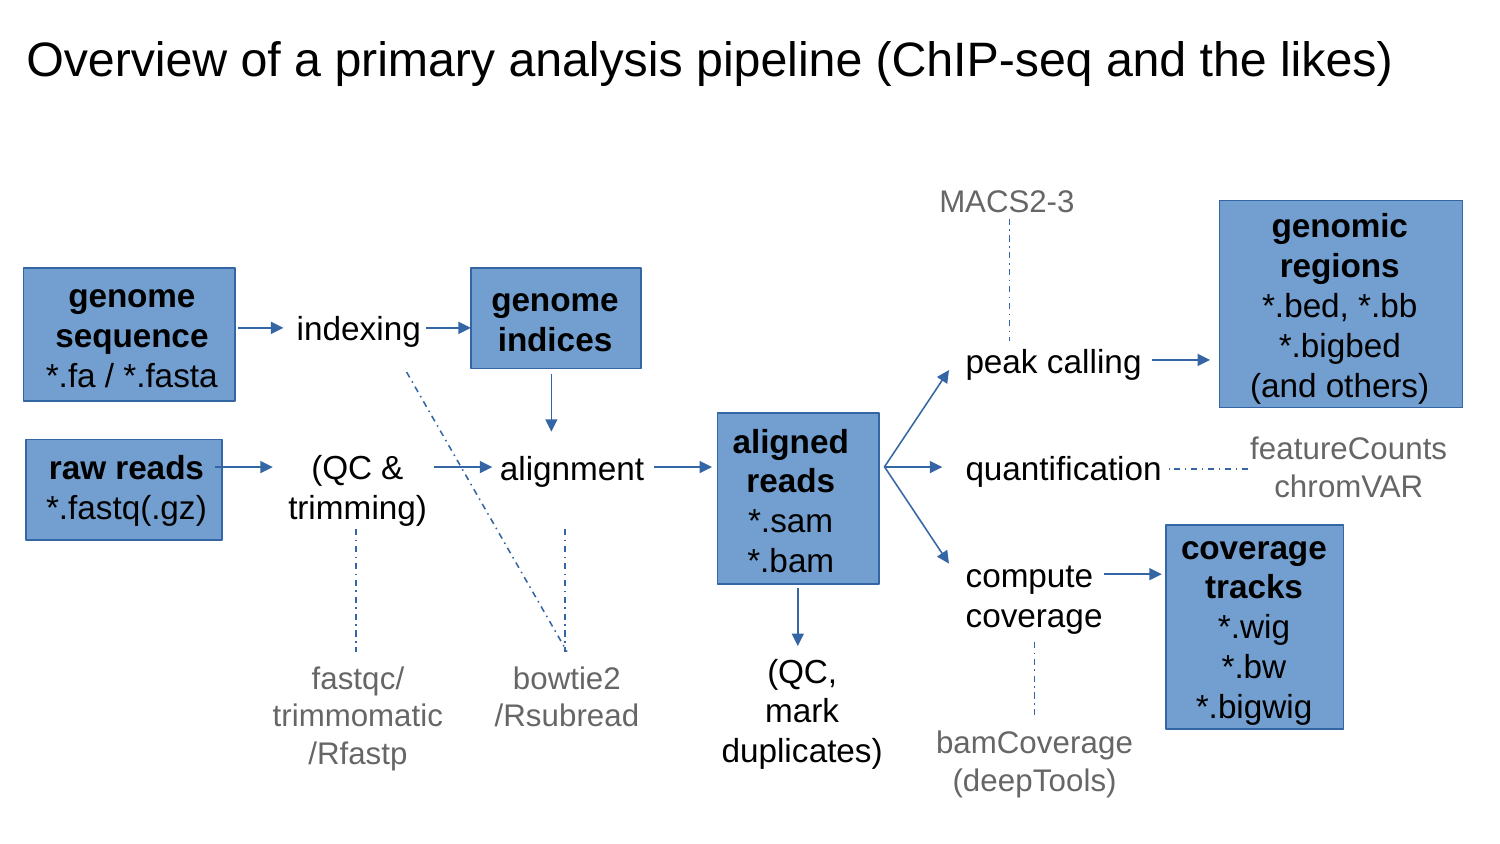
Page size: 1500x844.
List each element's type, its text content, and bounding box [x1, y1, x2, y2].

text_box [7, 197, 250, 730]
title Overview of a primary analysis pipeline (ChIP-seq and the likes) [26, 10, 1424, 105]
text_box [255, 174, 1469, 831]
